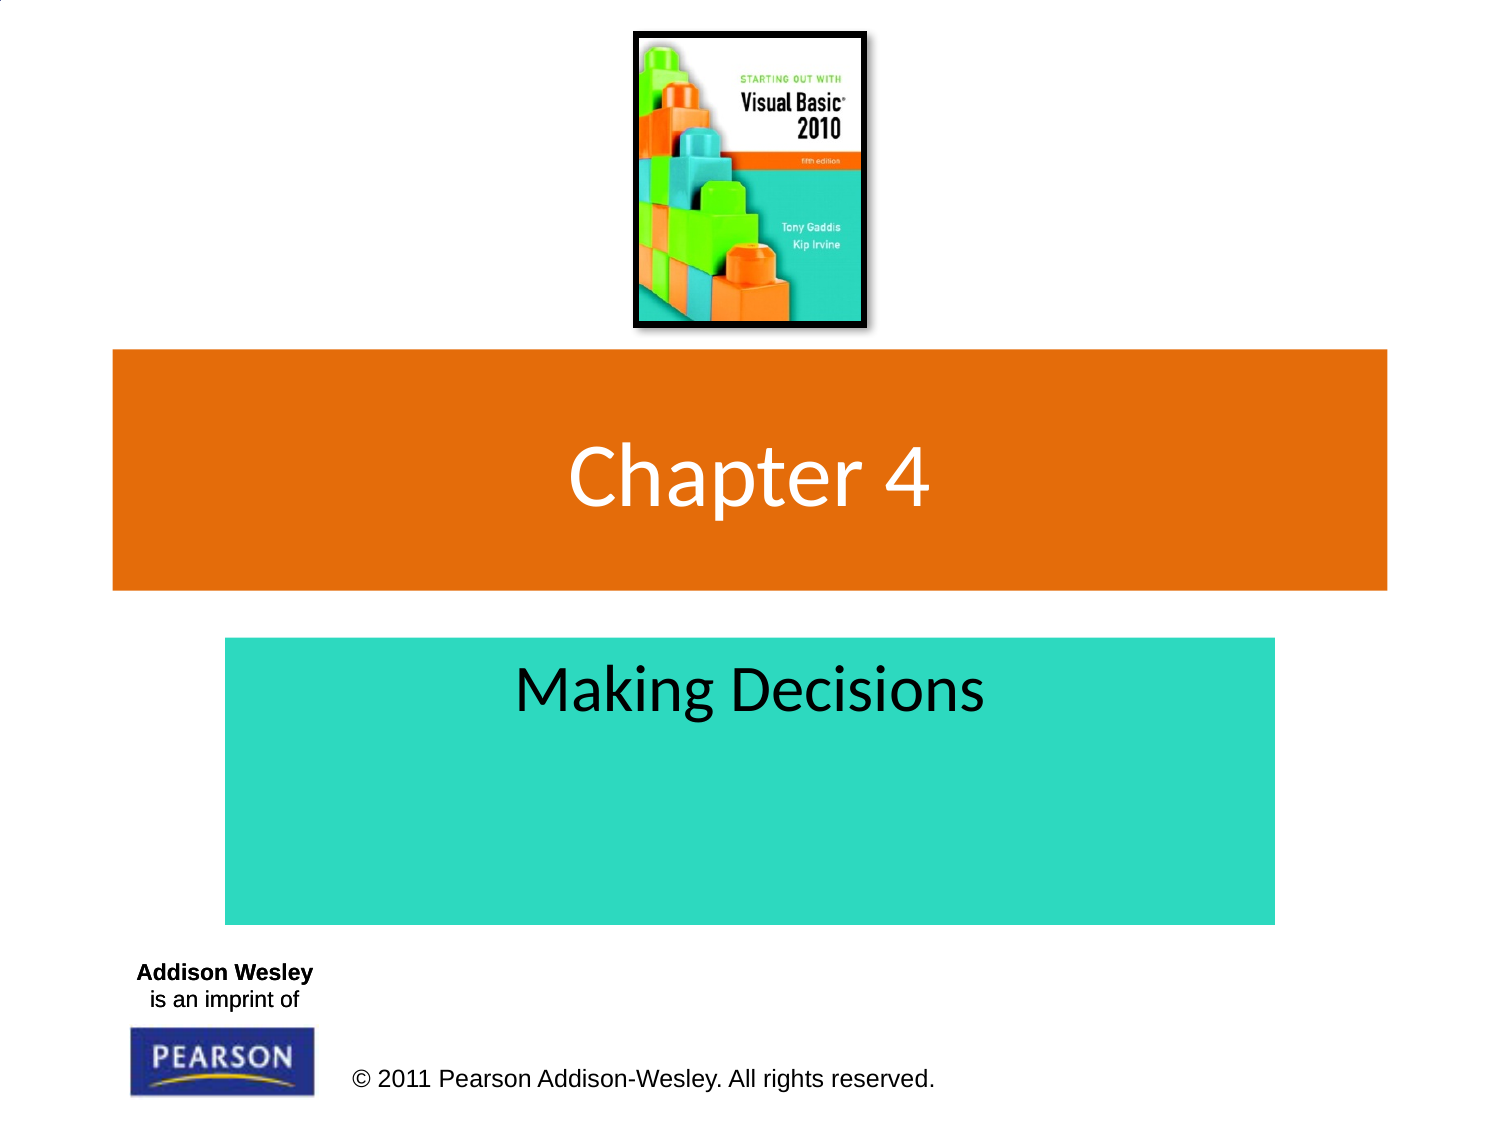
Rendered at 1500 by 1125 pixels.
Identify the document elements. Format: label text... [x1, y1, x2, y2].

subtitle Making Decisions [225, 637, 1275, 925]
title Chapter 4 [112, 349, 1388, 591]
picture [129, 1024, 319, 1100]
picture [639, 38, 861, 321]
